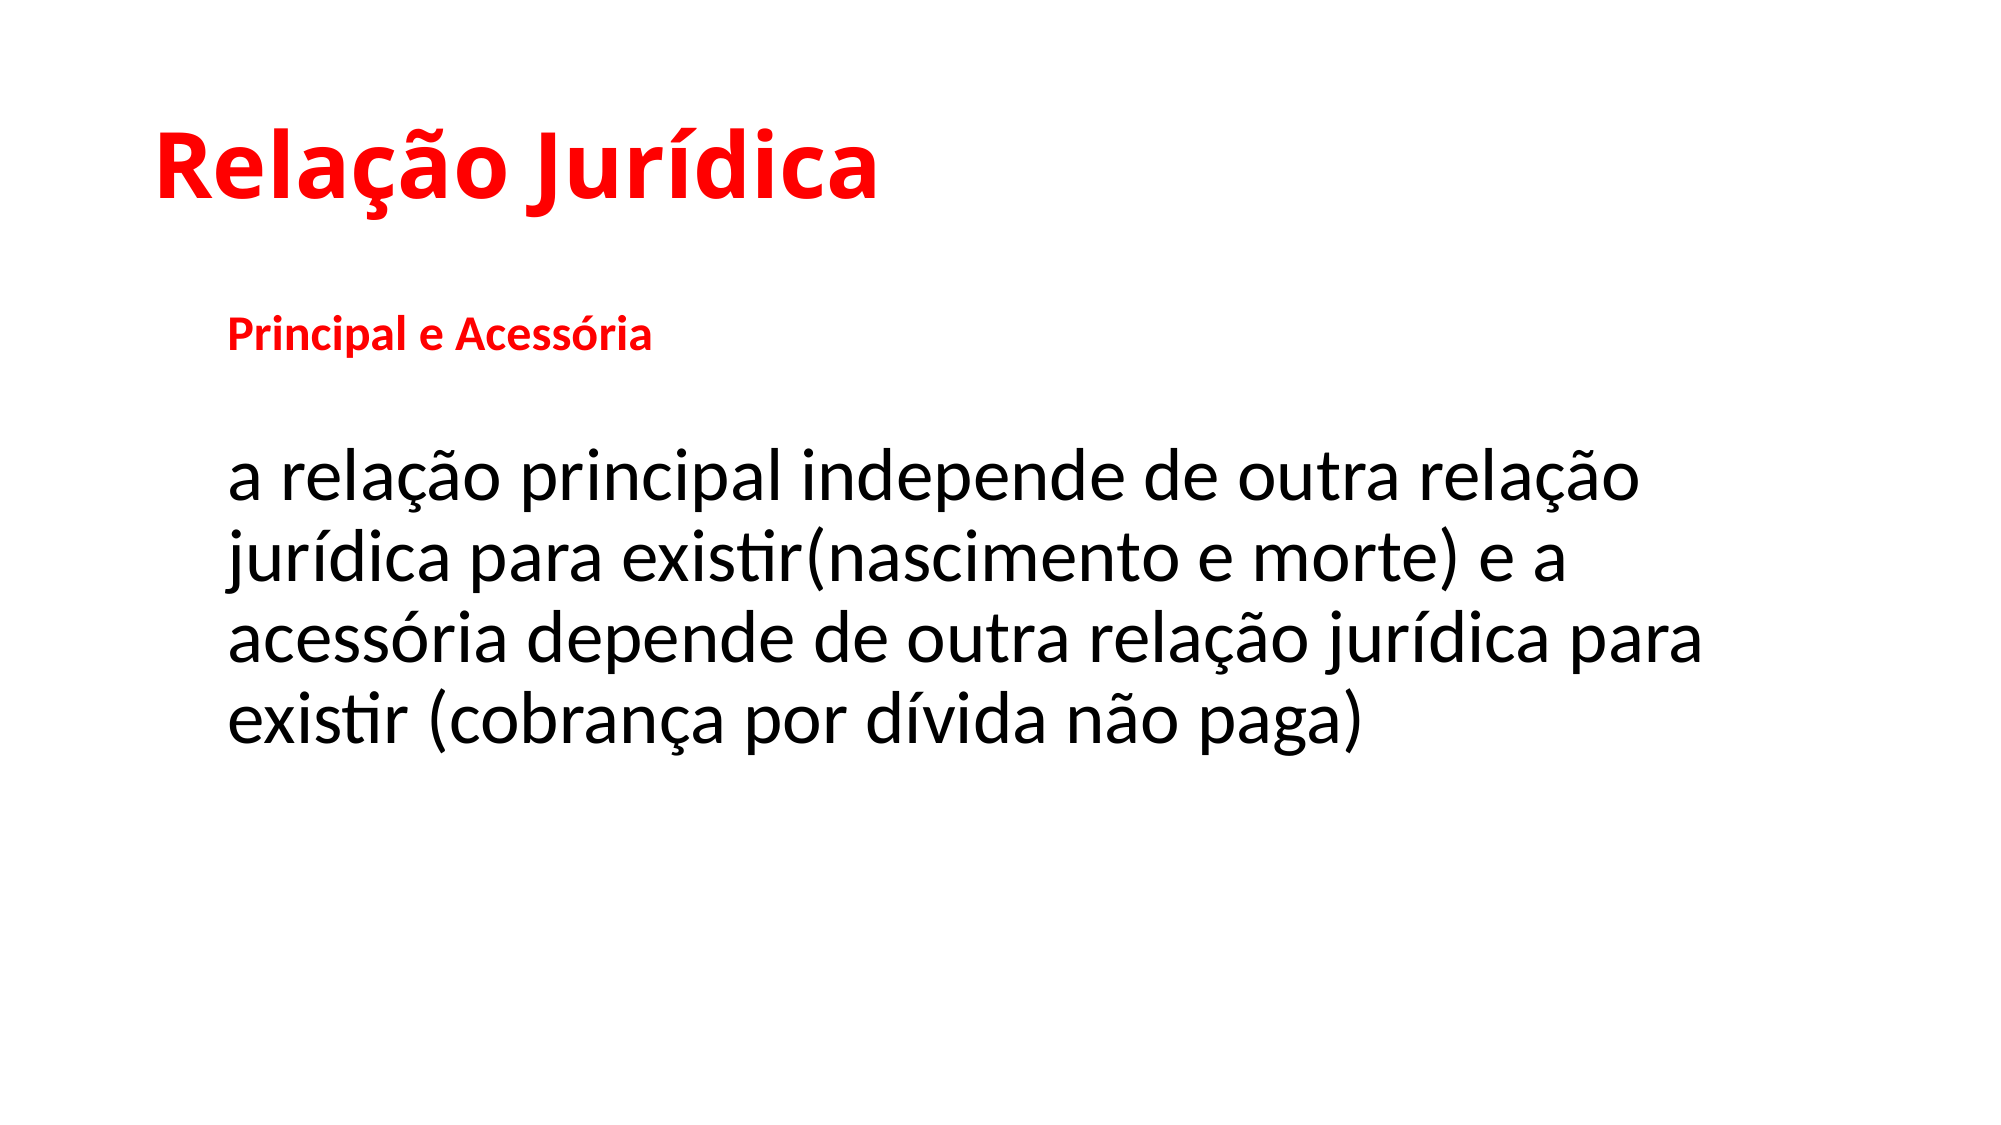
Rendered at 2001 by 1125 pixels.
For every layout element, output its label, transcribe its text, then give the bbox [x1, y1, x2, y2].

title Relação Jurídica [137, 59, 1964, 278]
list Principal e Acessória a relação principal independe de outra relação jurídica para existir(nascimento e morte) e a acessória depende de outra relação jurídica para existir (cobrança por dívida não paga) [137, 299, 1863, 1014]
